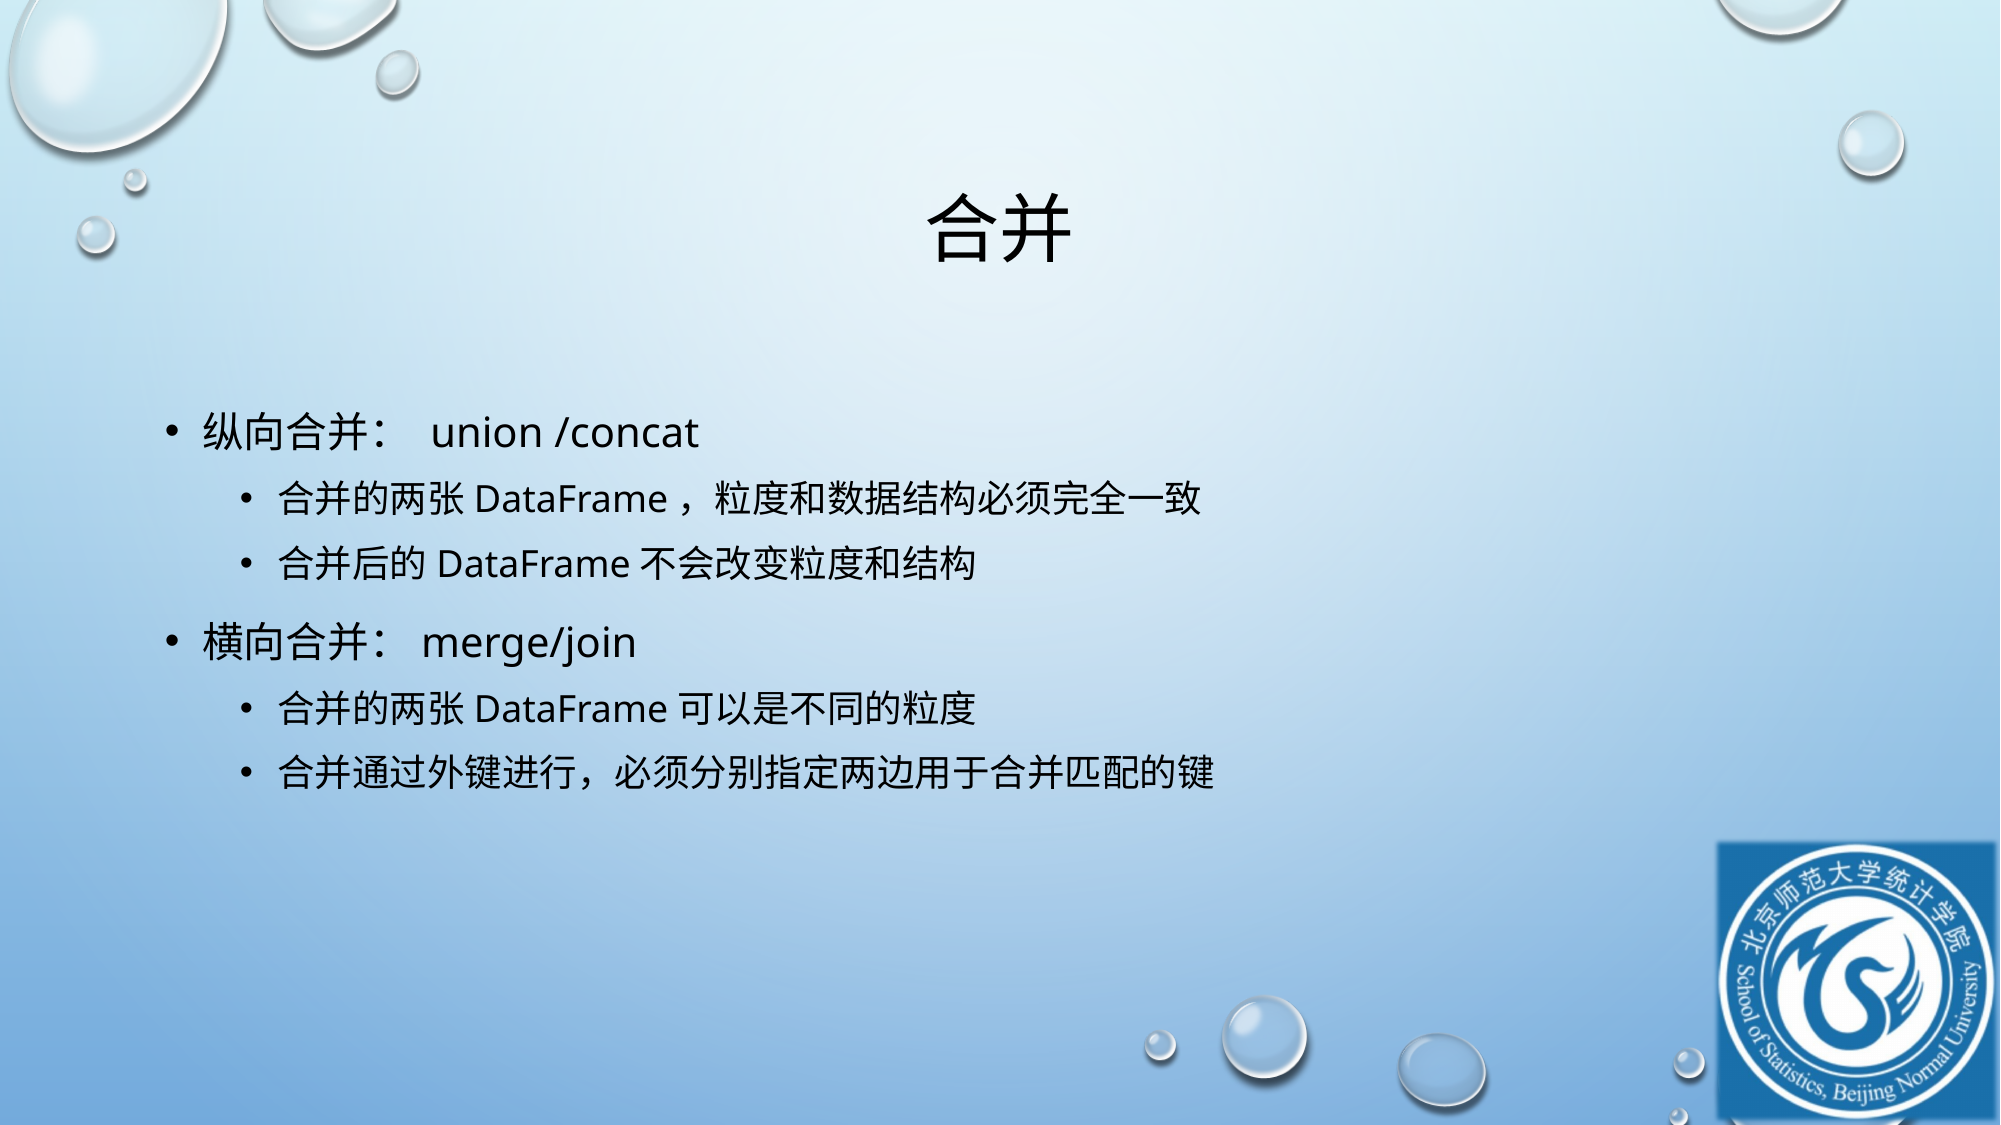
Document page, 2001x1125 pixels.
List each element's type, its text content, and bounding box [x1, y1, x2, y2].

title 合并 [149, 101, 1851, 364]
list 纵向合并： union /concat 合并的两张DataFrame，粒度和数据结构必须完全一致 合并后的DataFrame不会改变粒度和结构 横向合并：merge/join 合并的两张DataFrame可以是不同的粒度 合并通过外键进行，必须分别指定两边用于合并匹配的键 [149, 388, 1850, 950]
picture [0, 0, 2000, 1125]
